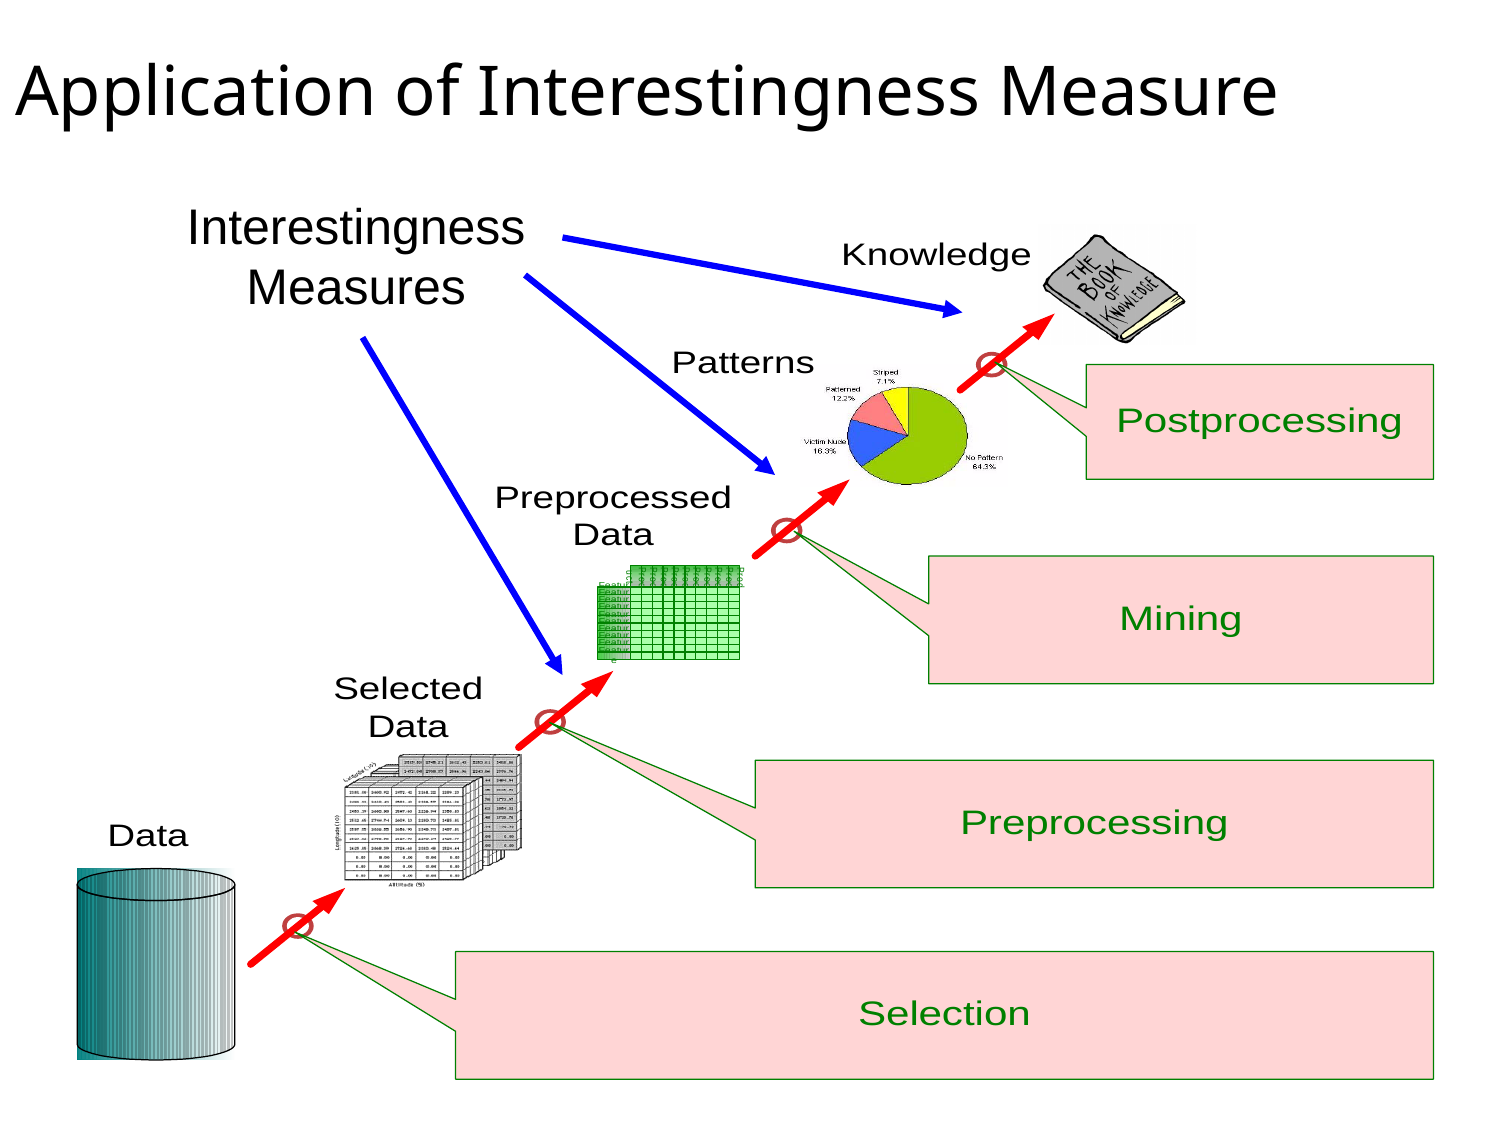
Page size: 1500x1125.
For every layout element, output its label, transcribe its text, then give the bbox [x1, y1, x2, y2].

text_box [62, 212, 1438, 1086]
title Application of Interestingness Measure [0, 0, 1500, 187]
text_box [162, 187, 963, 675]
